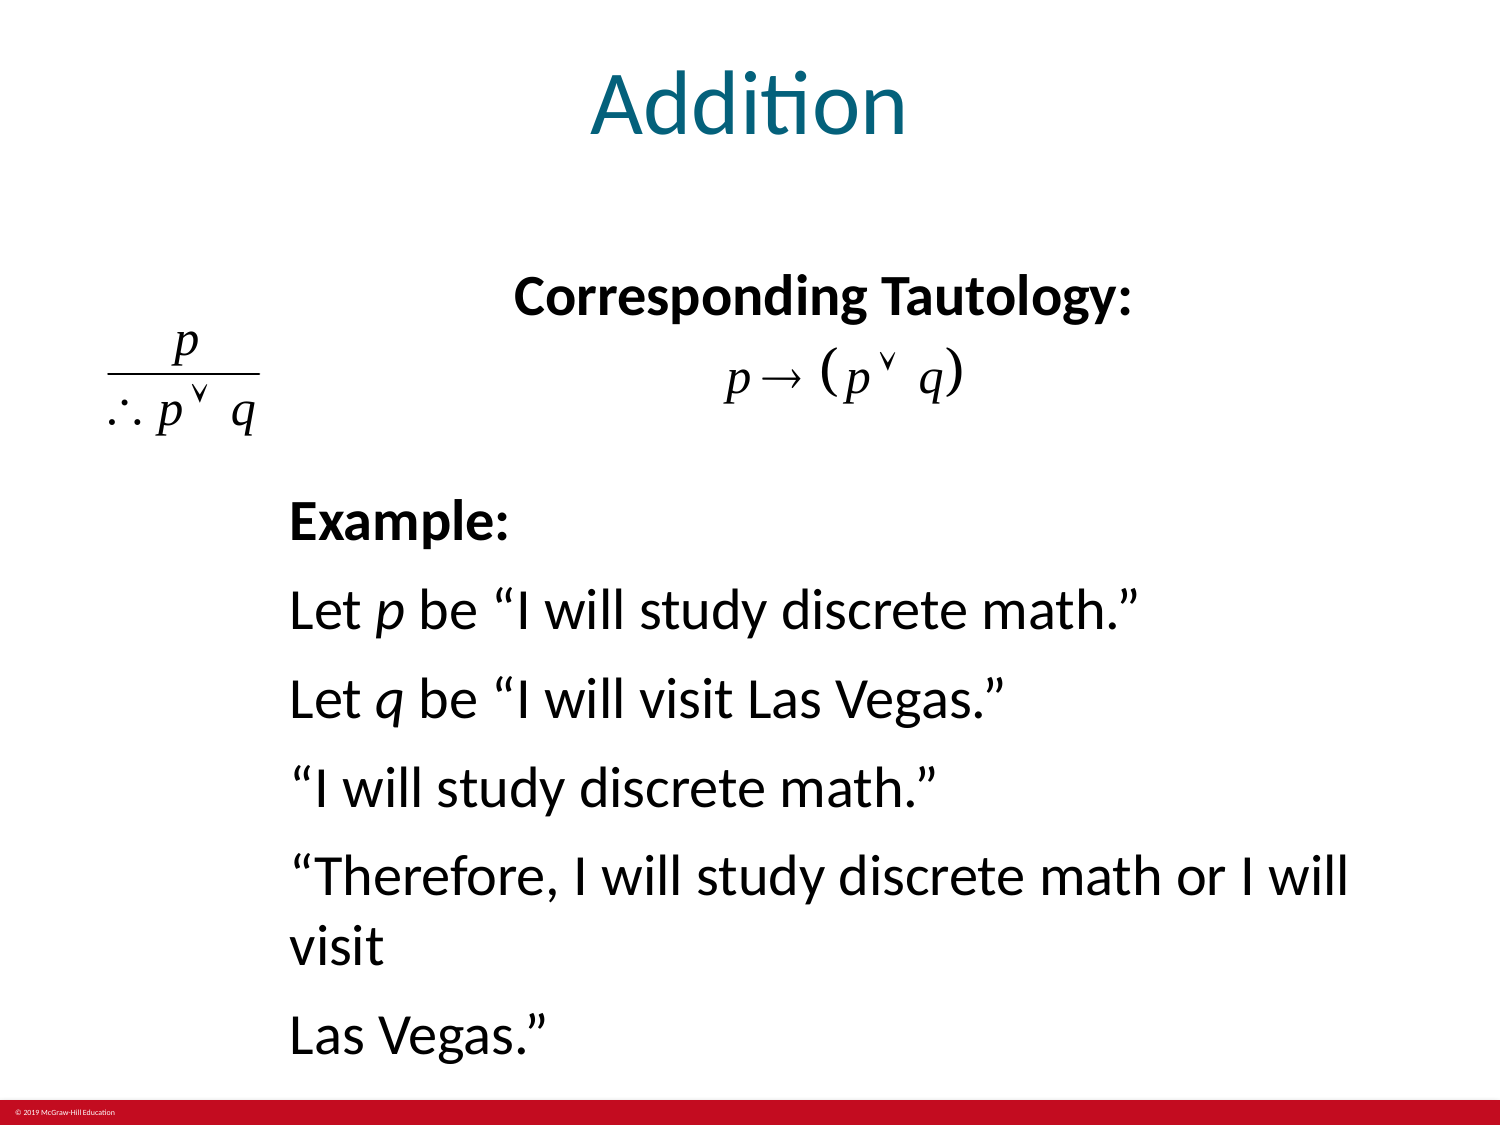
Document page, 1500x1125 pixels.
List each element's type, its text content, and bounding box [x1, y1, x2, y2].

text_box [99, 308, 272, 446]
list Example: Let p be “I will study discrete math.” Let q be “I will visit Las Vegas.” “I will study discrete math.” “Therefore, I will study discrete math or I will visit Las Vegas.” [275, 474, 1421, 1084]
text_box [712, 339, 971, 419]
title Addition [0, 0, 1500, 195]
list Corresponding Tautology: [500, 249, 1250, 338]
